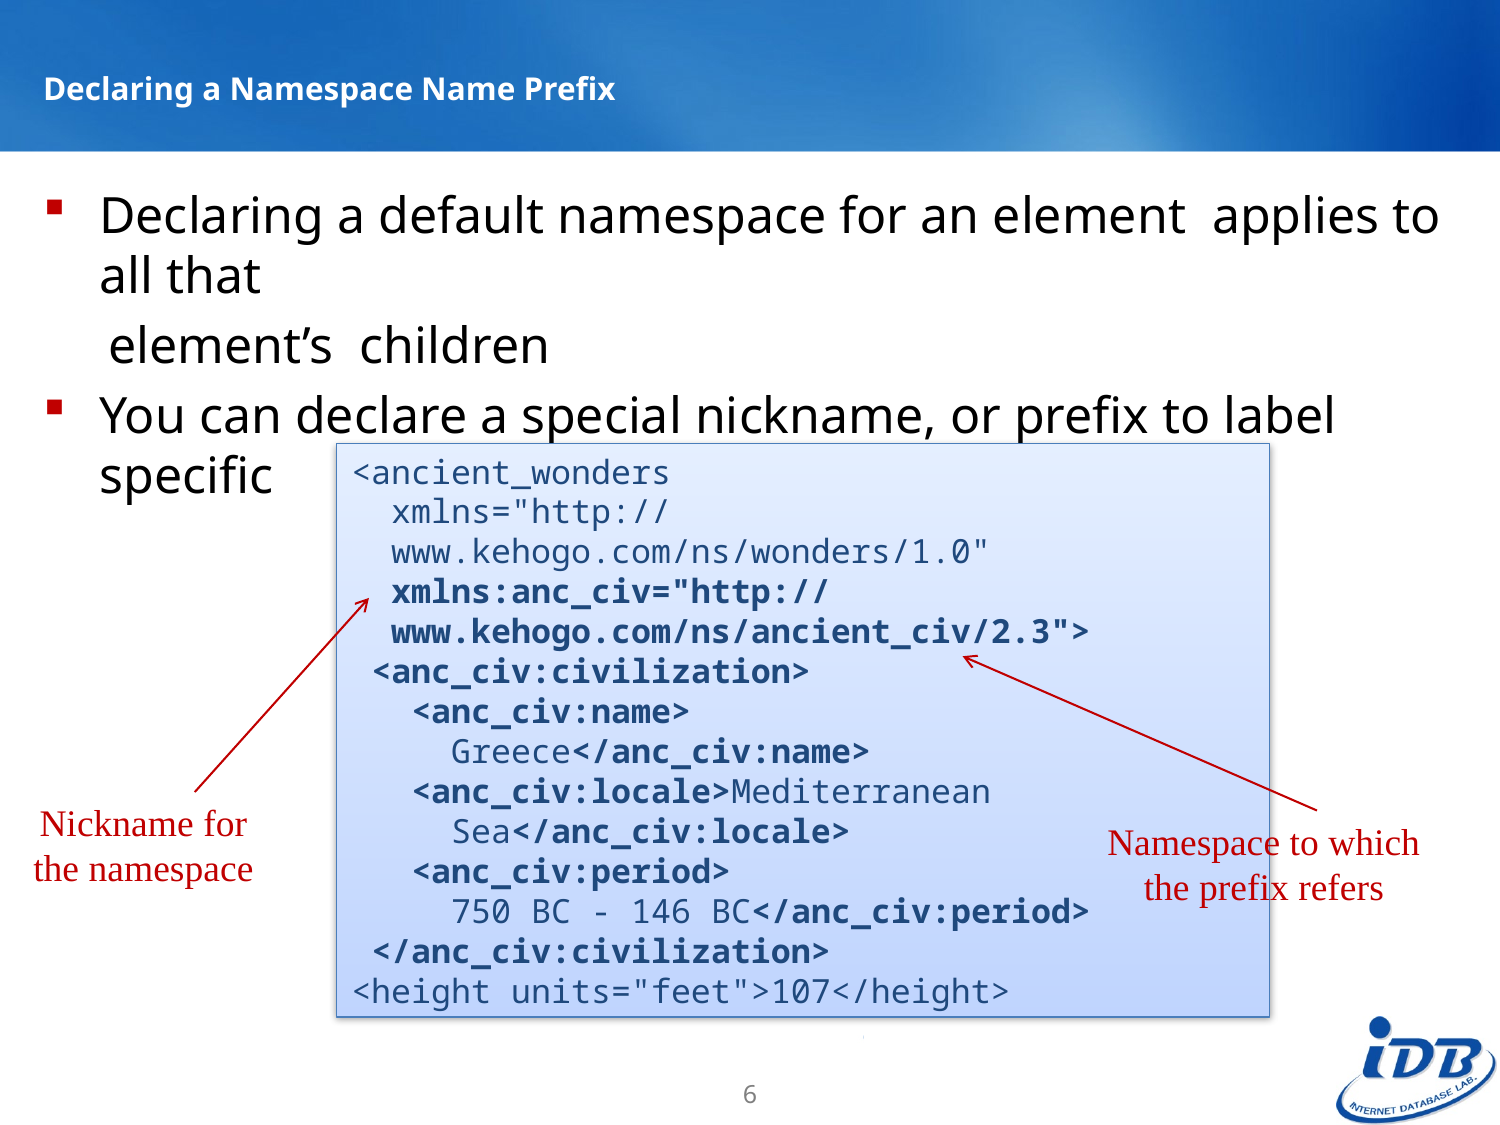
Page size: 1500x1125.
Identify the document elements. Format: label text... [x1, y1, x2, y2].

text_box Namespace to which the prefix refers [1068, 810, 1459, 916]
picture [0, 0, 1500, 1125]
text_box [194, 597, 370, 793]
slide_number 6 [688, 1078, 812, 1114]
list Declaring a default namespace for an element applies to all that element’s children You can declare a special nickname, or prefix to label specific individual elements [28, 175, 1472, 1067]
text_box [962, 655, 1318, 811]
text_box Nickname for the namespace [0, 792, 288, 897]
text_box <ancient_wonders xmlns="http:// www.kehogo.com/ns/wonders/1.0" xmlns:anc_civ="http:// www.kehogo.com/ns/ancient_civ/2.3"> <anc_civ:civilization> <anc_civ:name> Greece</anc_civ:name> <anc_civ:locale>Mediterranean Sea</anc_civ:locale> <anc_civ:period> 750 BC - 146 BC</anc_civ:period> </anc_civ:civilization> <height units="feet">107</height> [336, 443, 1270, 1018]
title Declaring a Namespace Name Prefix [28, 23, 1472, 153]
